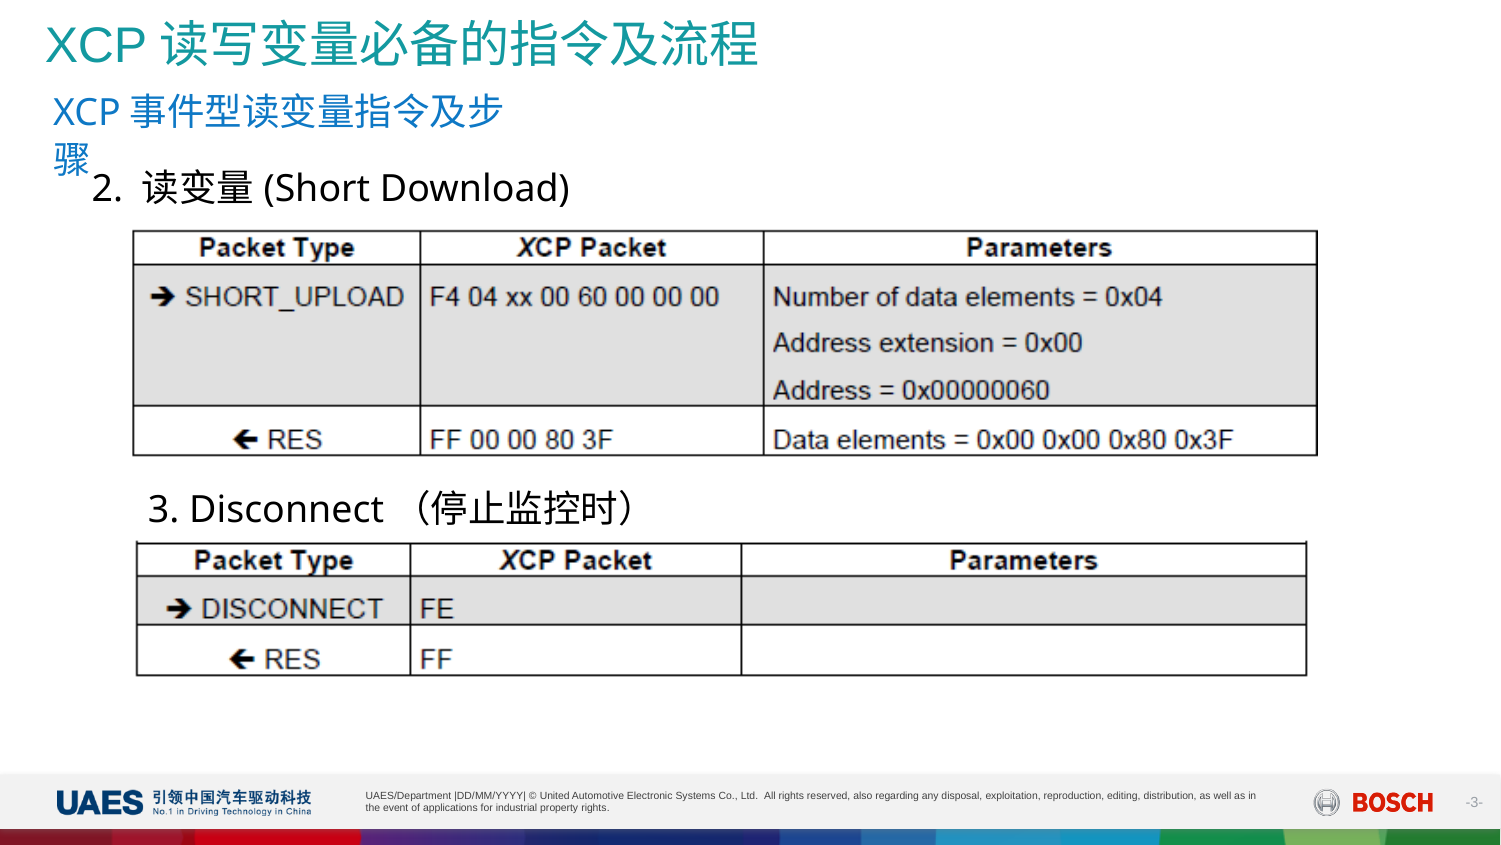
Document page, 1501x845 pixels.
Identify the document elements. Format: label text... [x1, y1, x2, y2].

picture [57, 789, 311, 816]
picture [0, 829, 1501, 845]
picture [131, 226, 1318, 460]
text_box 2. 读变量(Short Download) [52, 160, 1477, 476]
picture [131, 534, 1313, 683]
text_box 3. Disconnect（停止监控时） [133, 475, 671, 532]
text_box XCP事件型读变量指令及步骤 [53, 85, 538, 139]
text_box XCP读写变量必备的指令及流程 [44, 20, 1236, 74]
